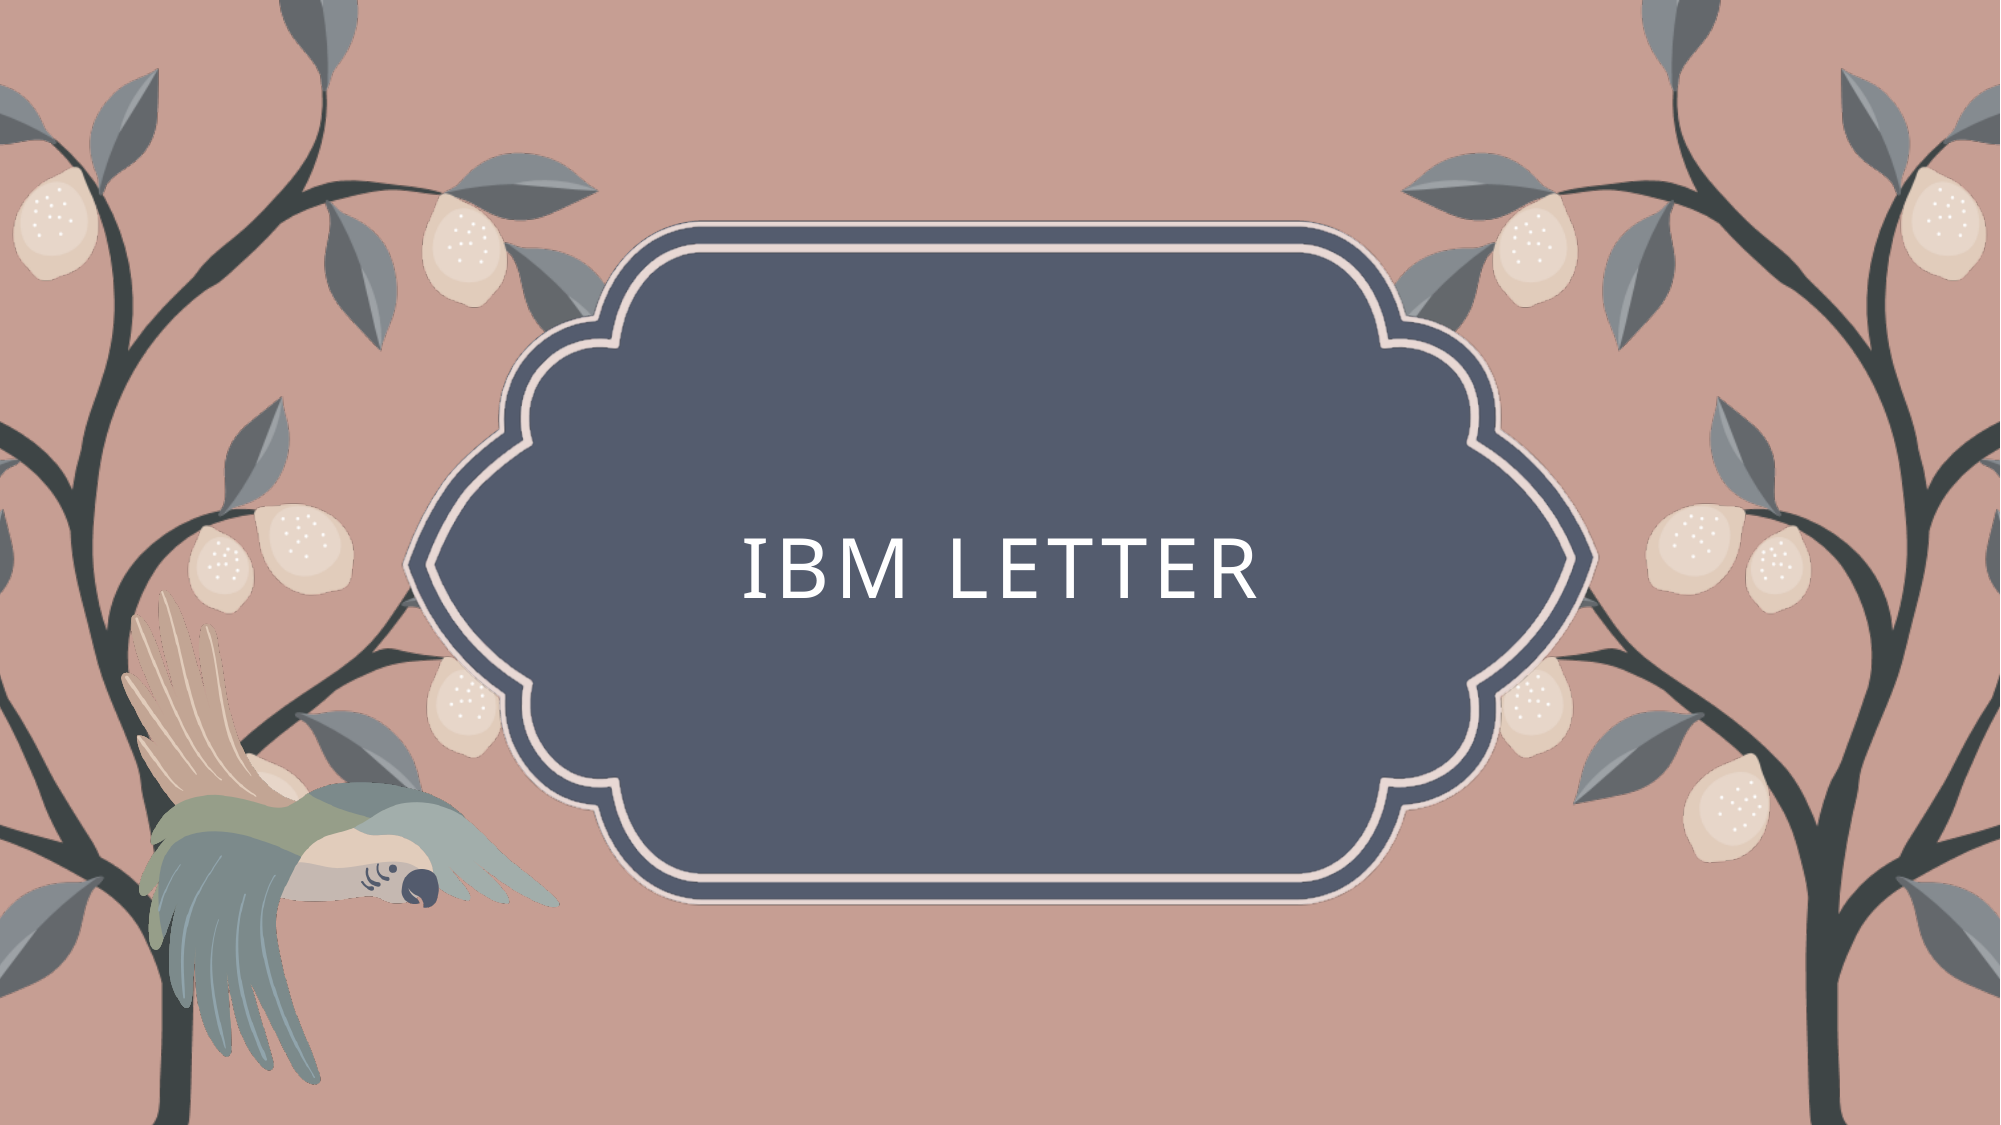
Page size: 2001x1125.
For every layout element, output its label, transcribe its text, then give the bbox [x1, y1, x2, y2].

title IBM letter [524, 242, 1476, 882]
picture [0, 0, 2000, 1125]
